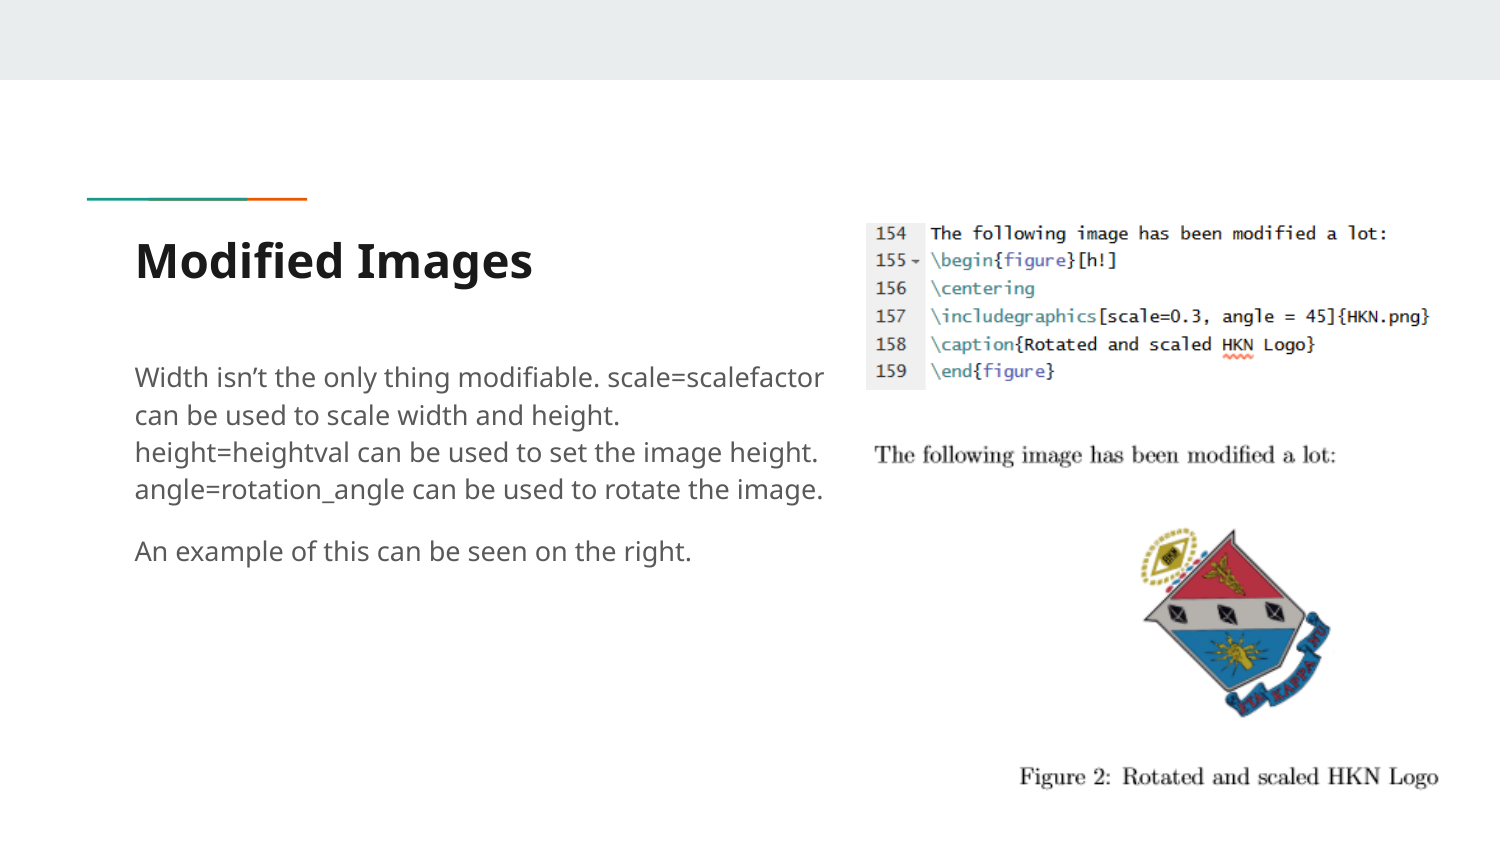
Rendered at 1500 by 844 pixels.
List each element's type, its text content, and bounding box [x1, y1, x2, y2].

list Width isn’t the only thing modifiable. scale=scalefactor can be used to scale width and height. height=heightval can be used to set the image height. angle=rotation_angle can be used to rotate the image. An example of this can be seen on the right. [119, 341, 841, 712]
title Modified Images [119, 216, 1381, 305]
picture [866, 223, 1446, 390]
picture [858, 426, 1468, 811]
